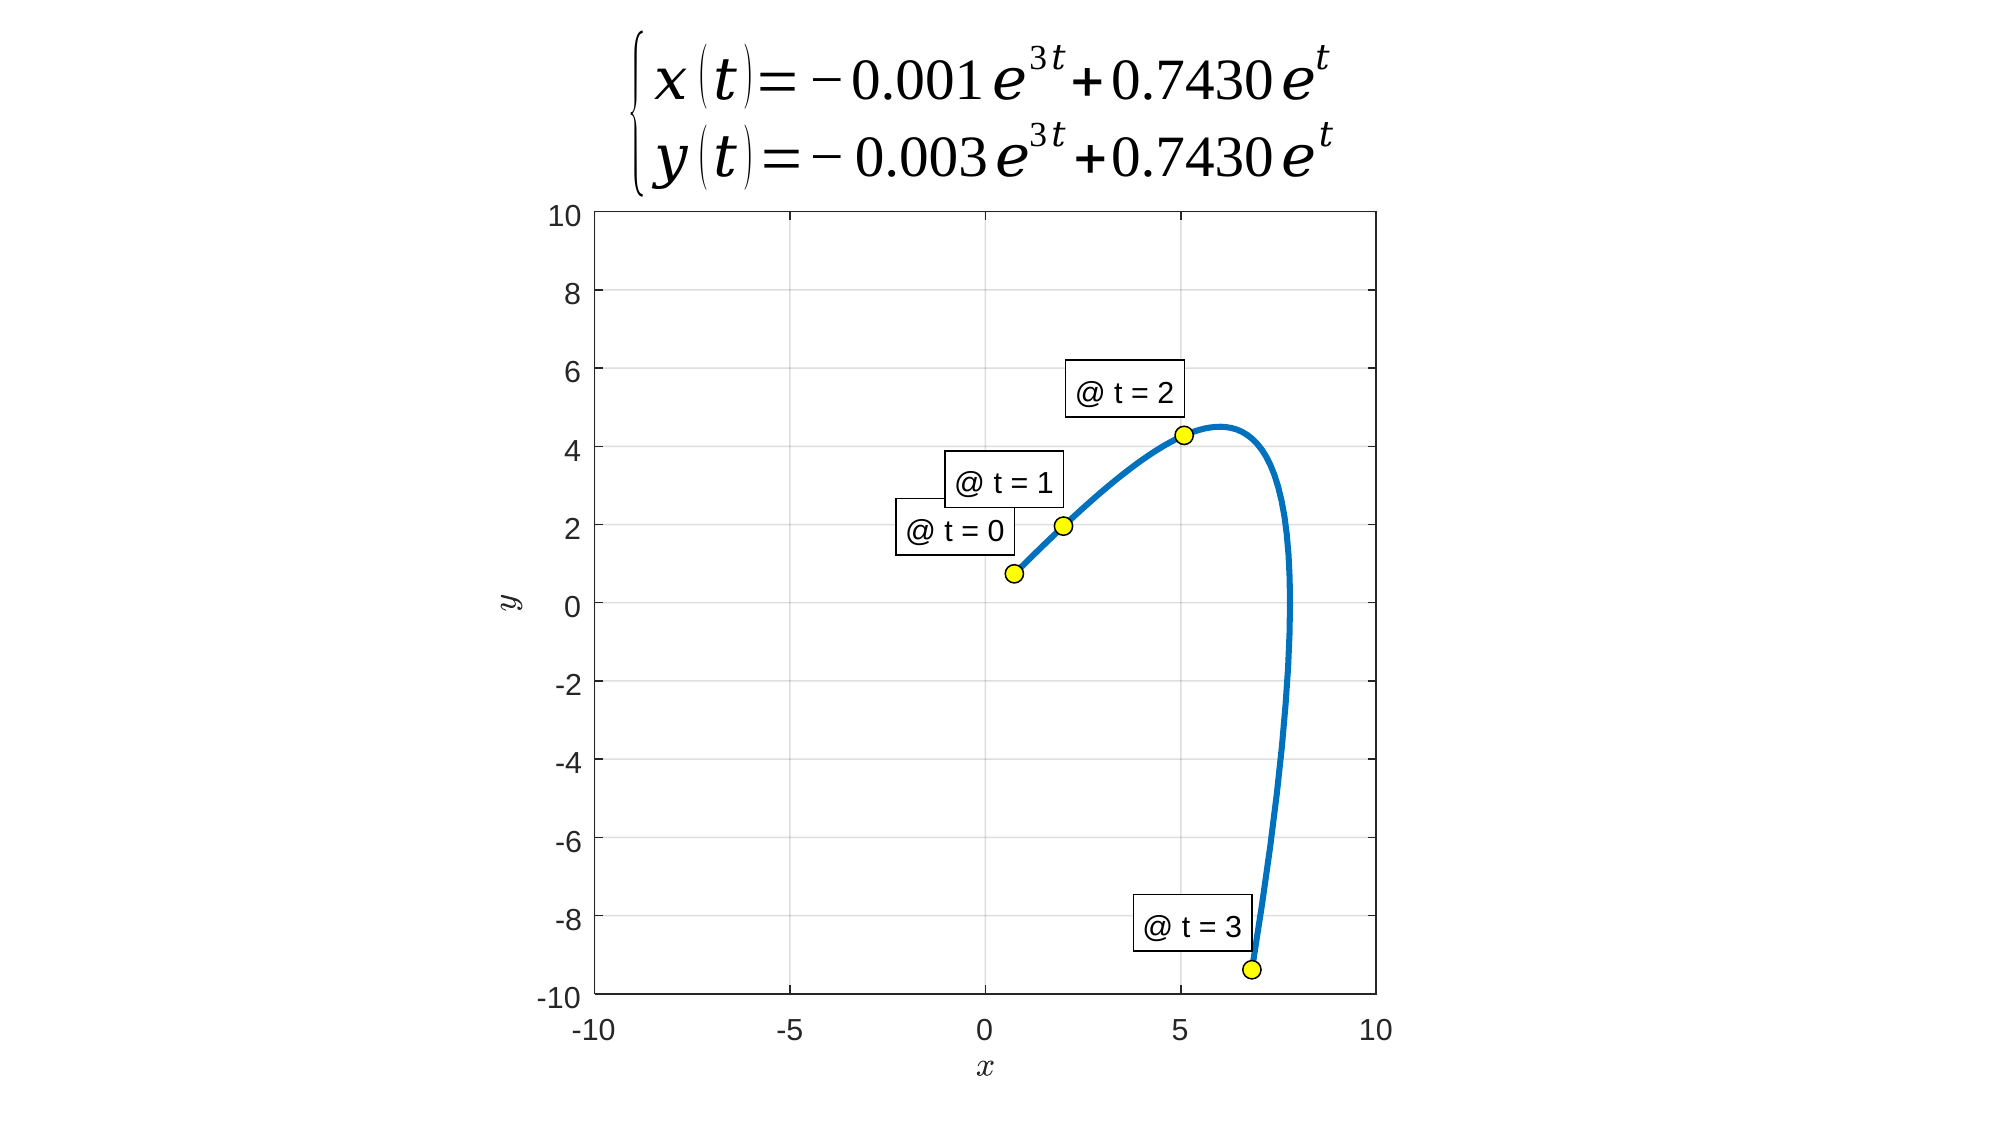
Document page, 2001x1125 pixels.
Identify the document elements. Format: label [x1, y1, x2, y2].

text_box [323, 29, 1600, 1098]
